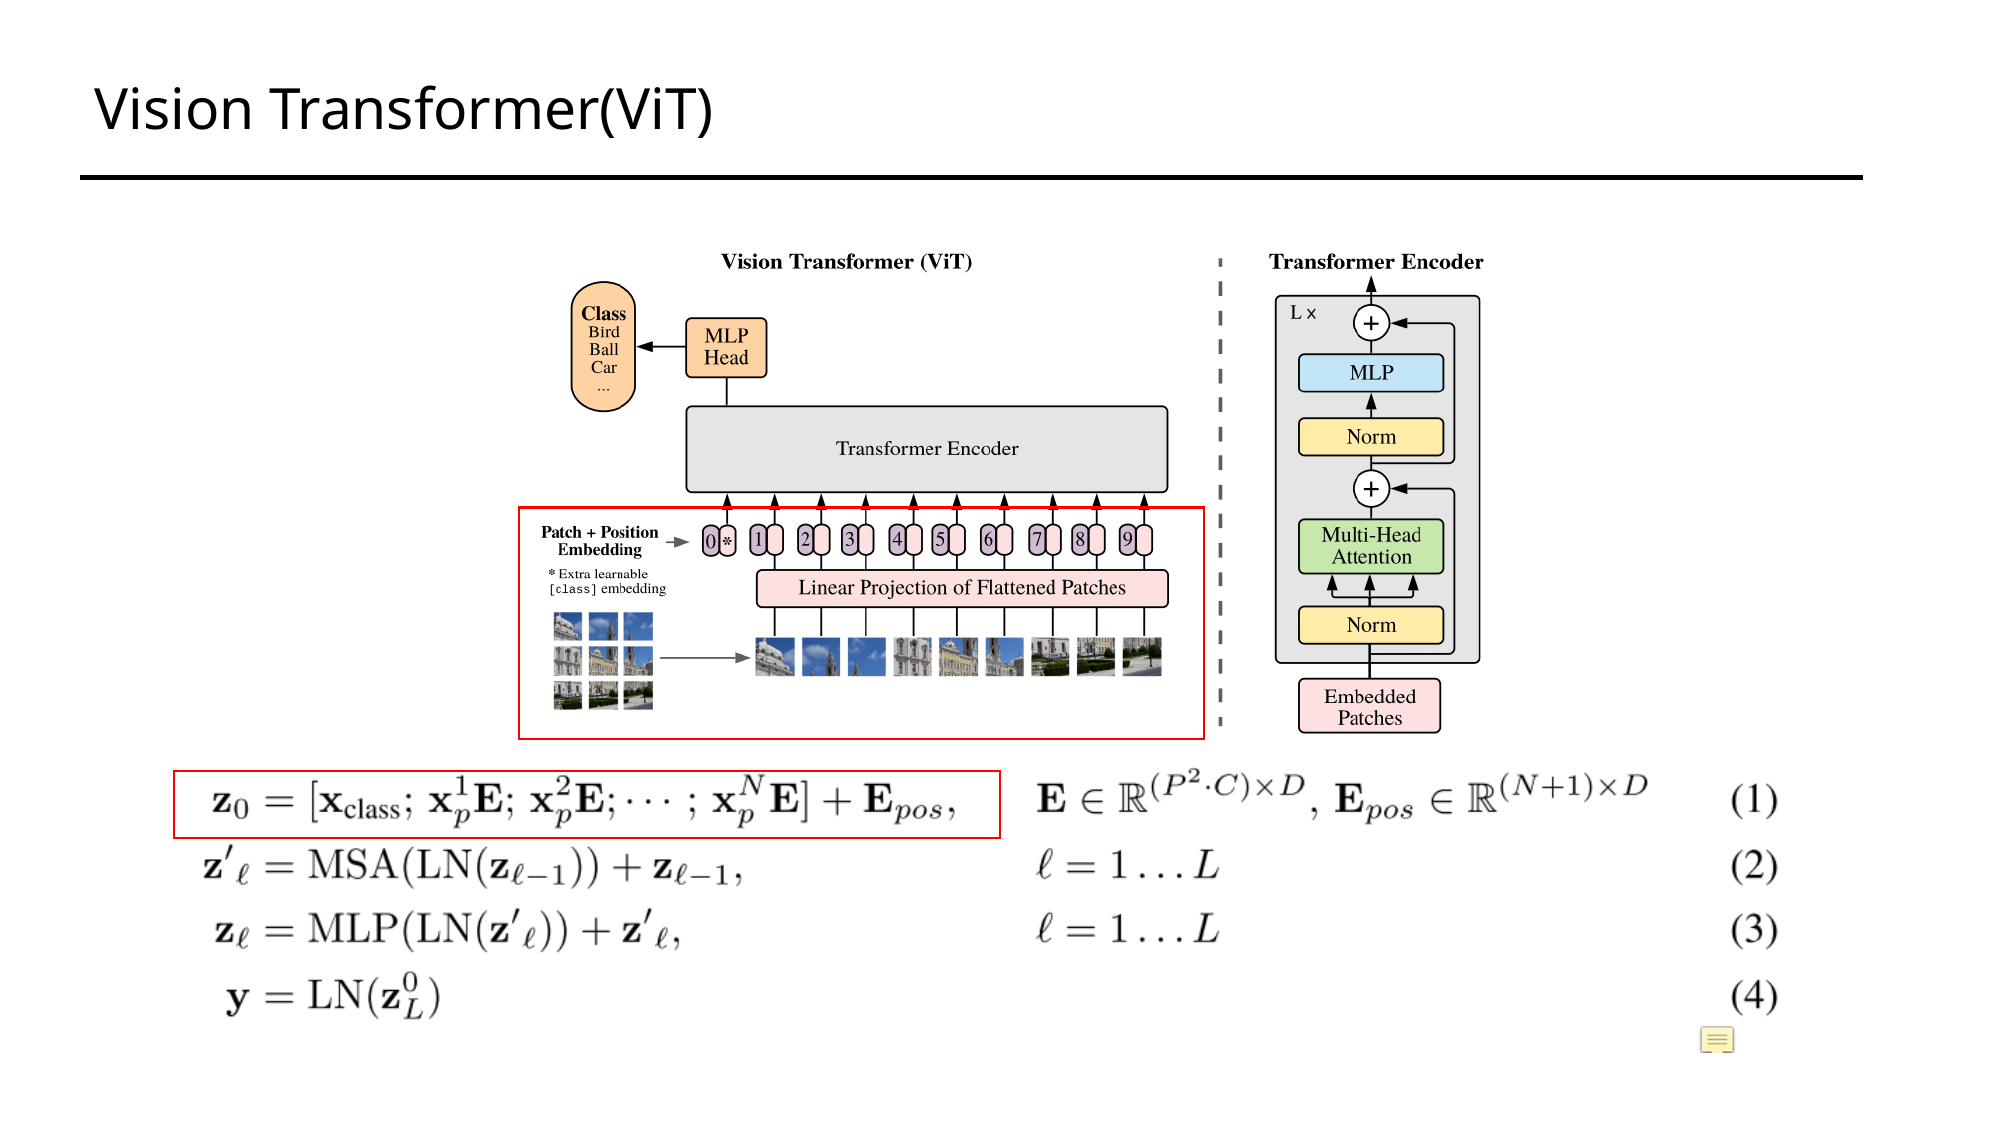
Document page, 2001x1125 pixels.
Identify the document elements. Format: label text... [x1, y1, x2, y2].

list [157, 749, 1807, 1053]
picture [498, 205, 1542, 761]
title Vision Transformer(ViT) [79, 73, 1805, 151]
